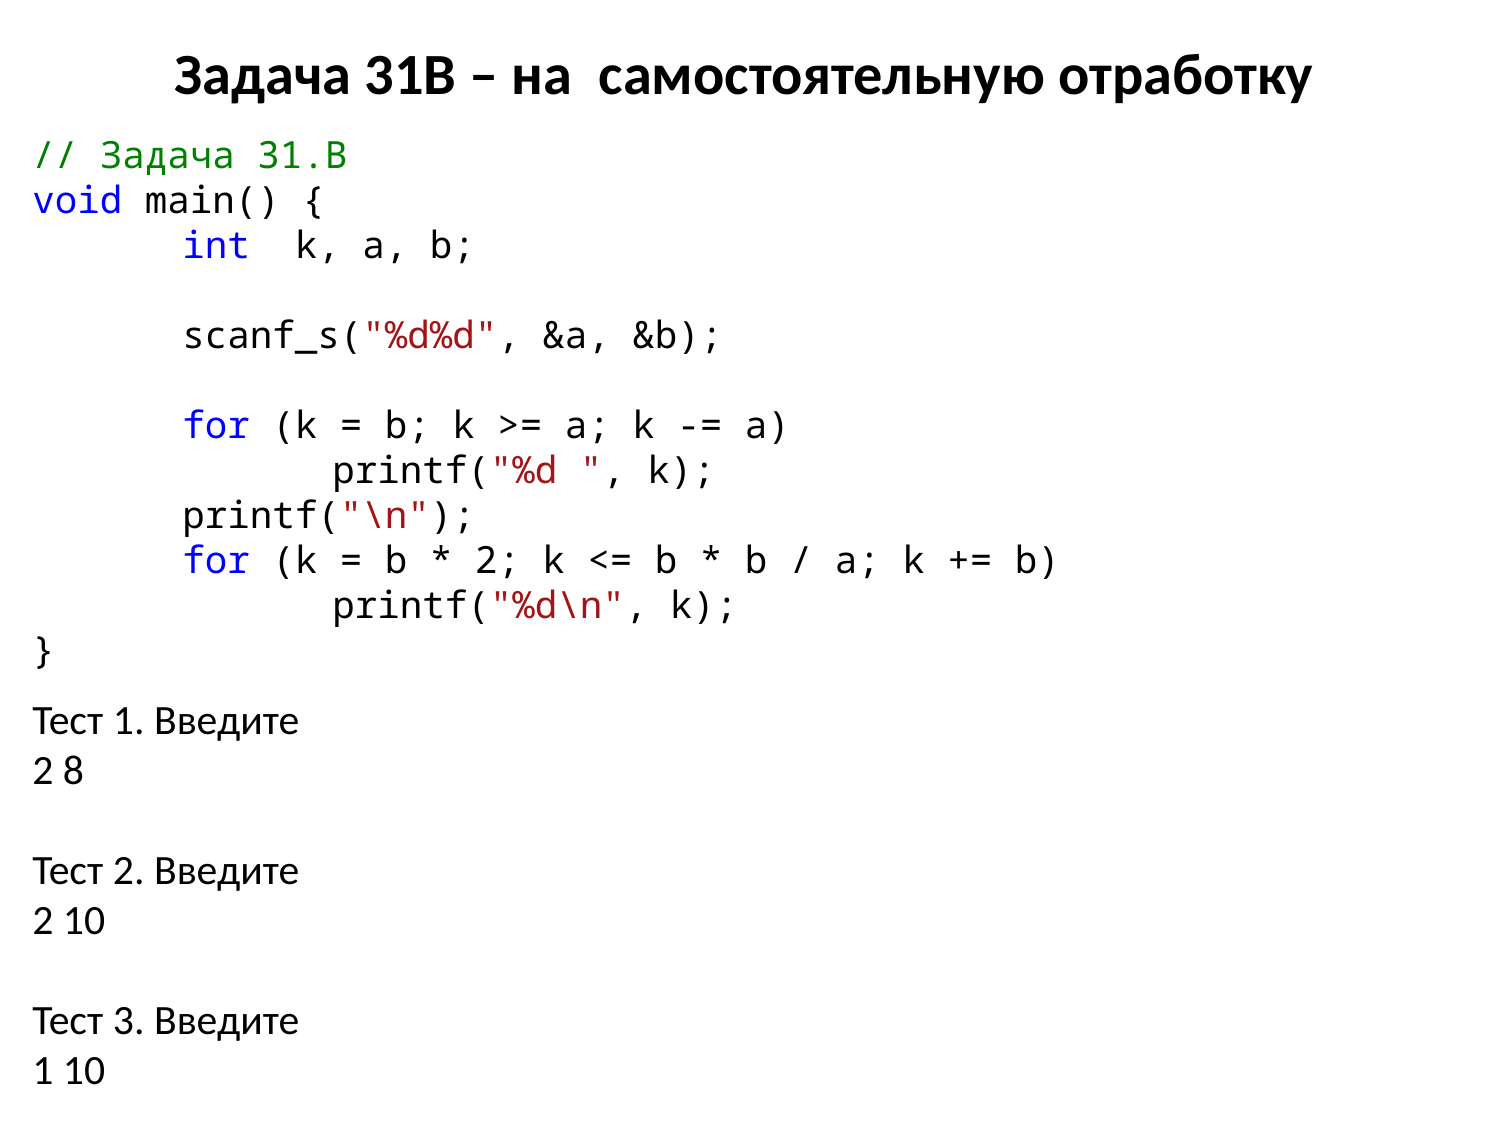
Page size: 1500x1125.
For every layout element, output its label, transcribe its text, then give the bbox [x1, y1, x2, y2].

text_box Тест 1. Введите 2 8 Тест 2. Введите 2 10 Тест 3. Введите 1 10 [17, 685, 582, 1100]
title Задача 31B – на самостоятельную отработку [29, 19, 1459, 123]
text_box // Задача 31.B void main() { int k, a, b; scanf_s("%d%d", &a, &b); for (k = b; k >= a; k -= a) printf("%d ", k); printf("\n"); for (k = b * 2; k <= b * b / a; k += b) printf("%d\n", k); } [17, 123, 1483, 678]
